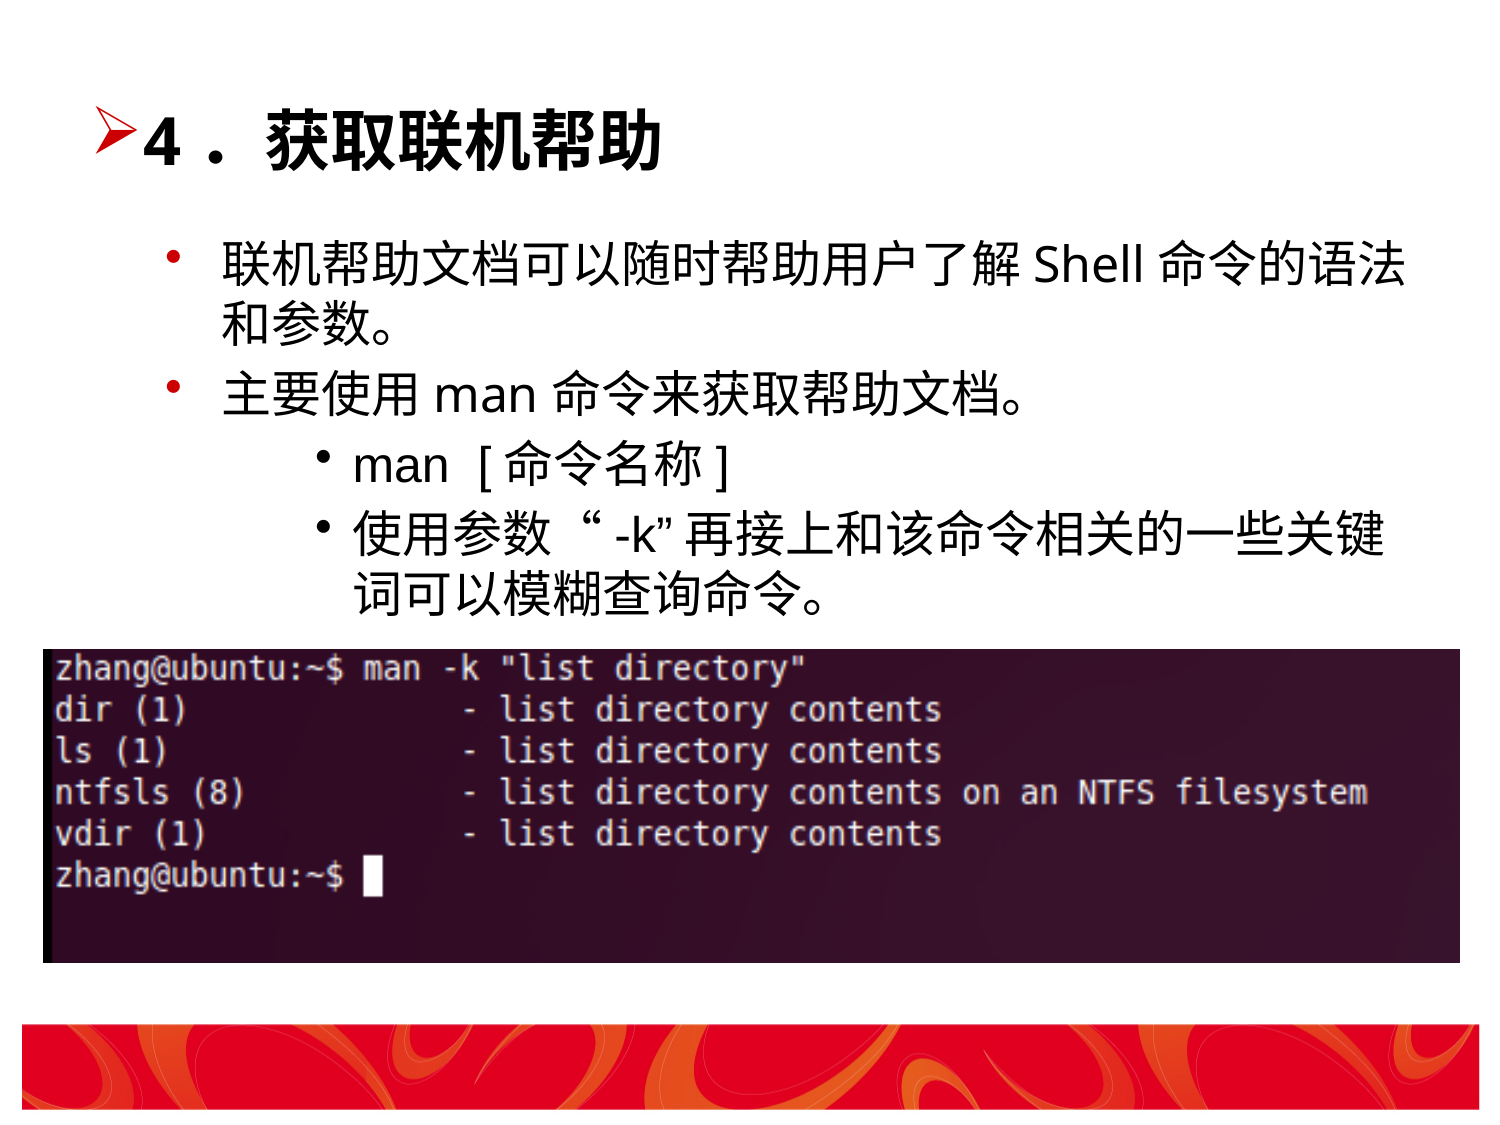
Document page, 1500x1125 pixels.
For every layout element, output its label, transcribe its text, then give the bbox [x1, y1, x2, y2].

list 联机帮助文档可以随时帮助用户了解Shell命令的语法和参数。 主要使用man命令来获取帮助文档。 man [命令名称] 使用参数“-k”再接上和该命令相关的一些关键词可以模糊查询命令。 [150, 224, 1425, 648]
picture [0, 987, 1500, 1125]
title 4．获取联机帮助 [75, 45, 1425, 233]
picture [43, 649, 1460, 963]
